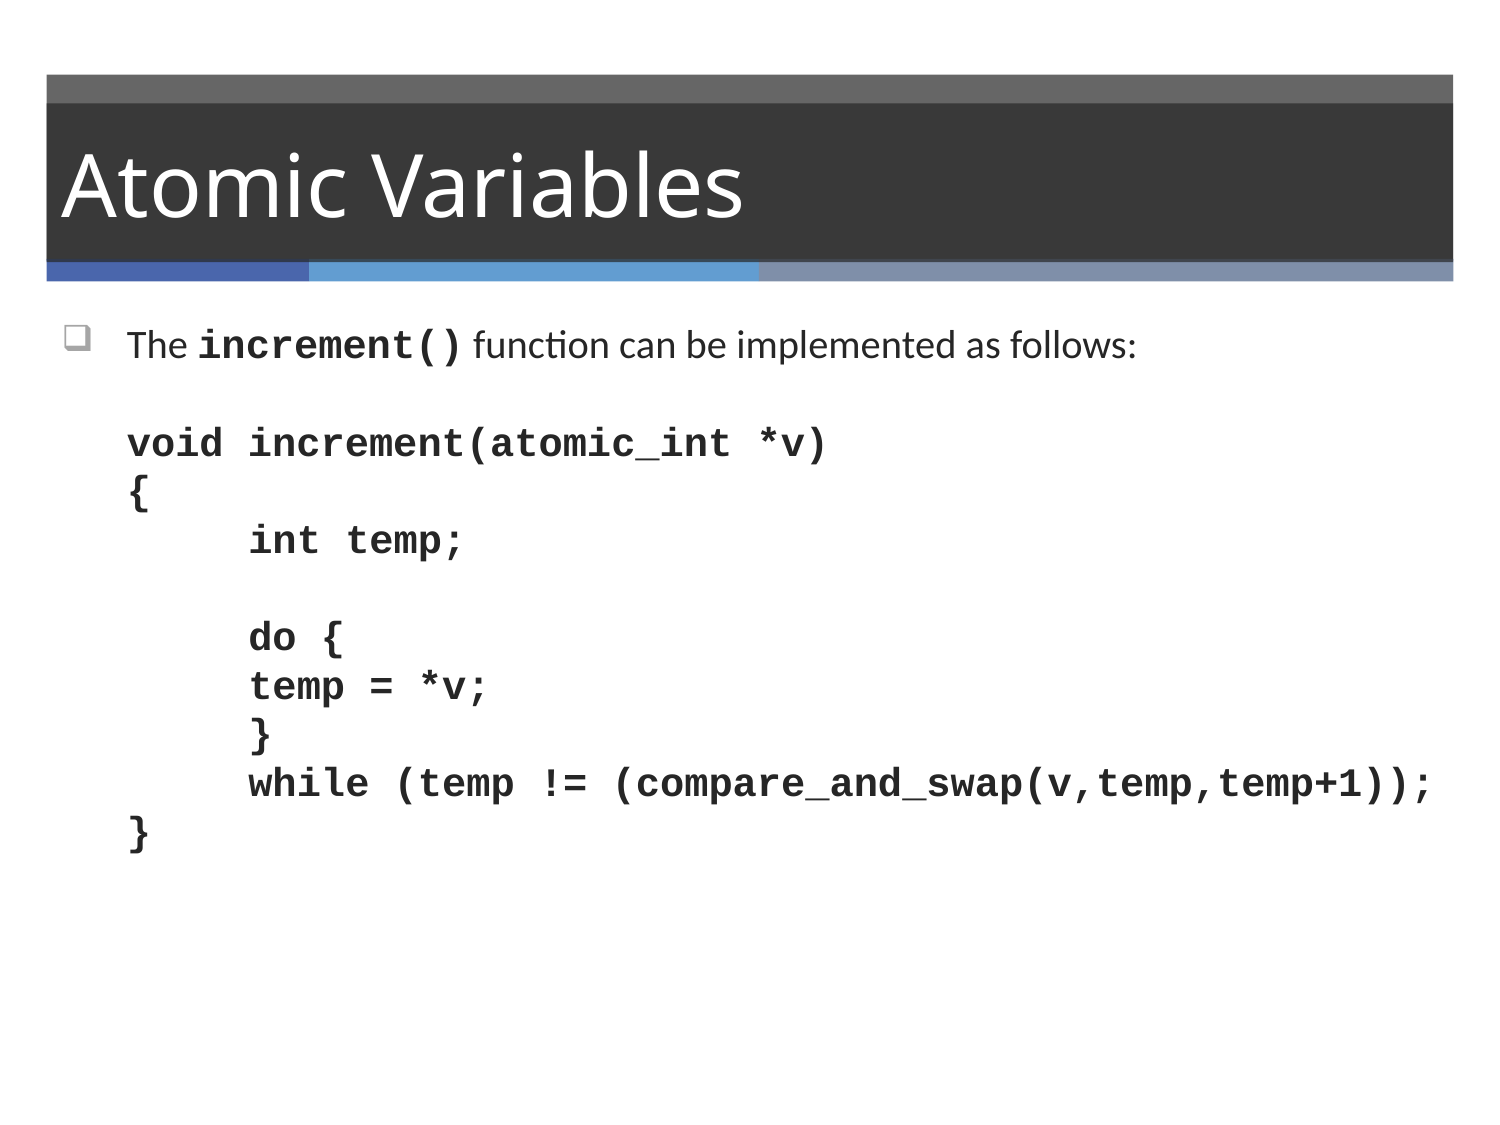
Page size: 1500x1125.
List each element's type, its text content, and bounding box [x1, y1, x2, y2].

title Atomic Variables [46, 103, 1454, 263]
list The increment() function can be implemented as follows: void increment(atomic_int *v) { int temp; do { temp = *v; } while (temp != (compare_and_swap(v,temp,temp+1)); } [46, 310, 1454, 966]
